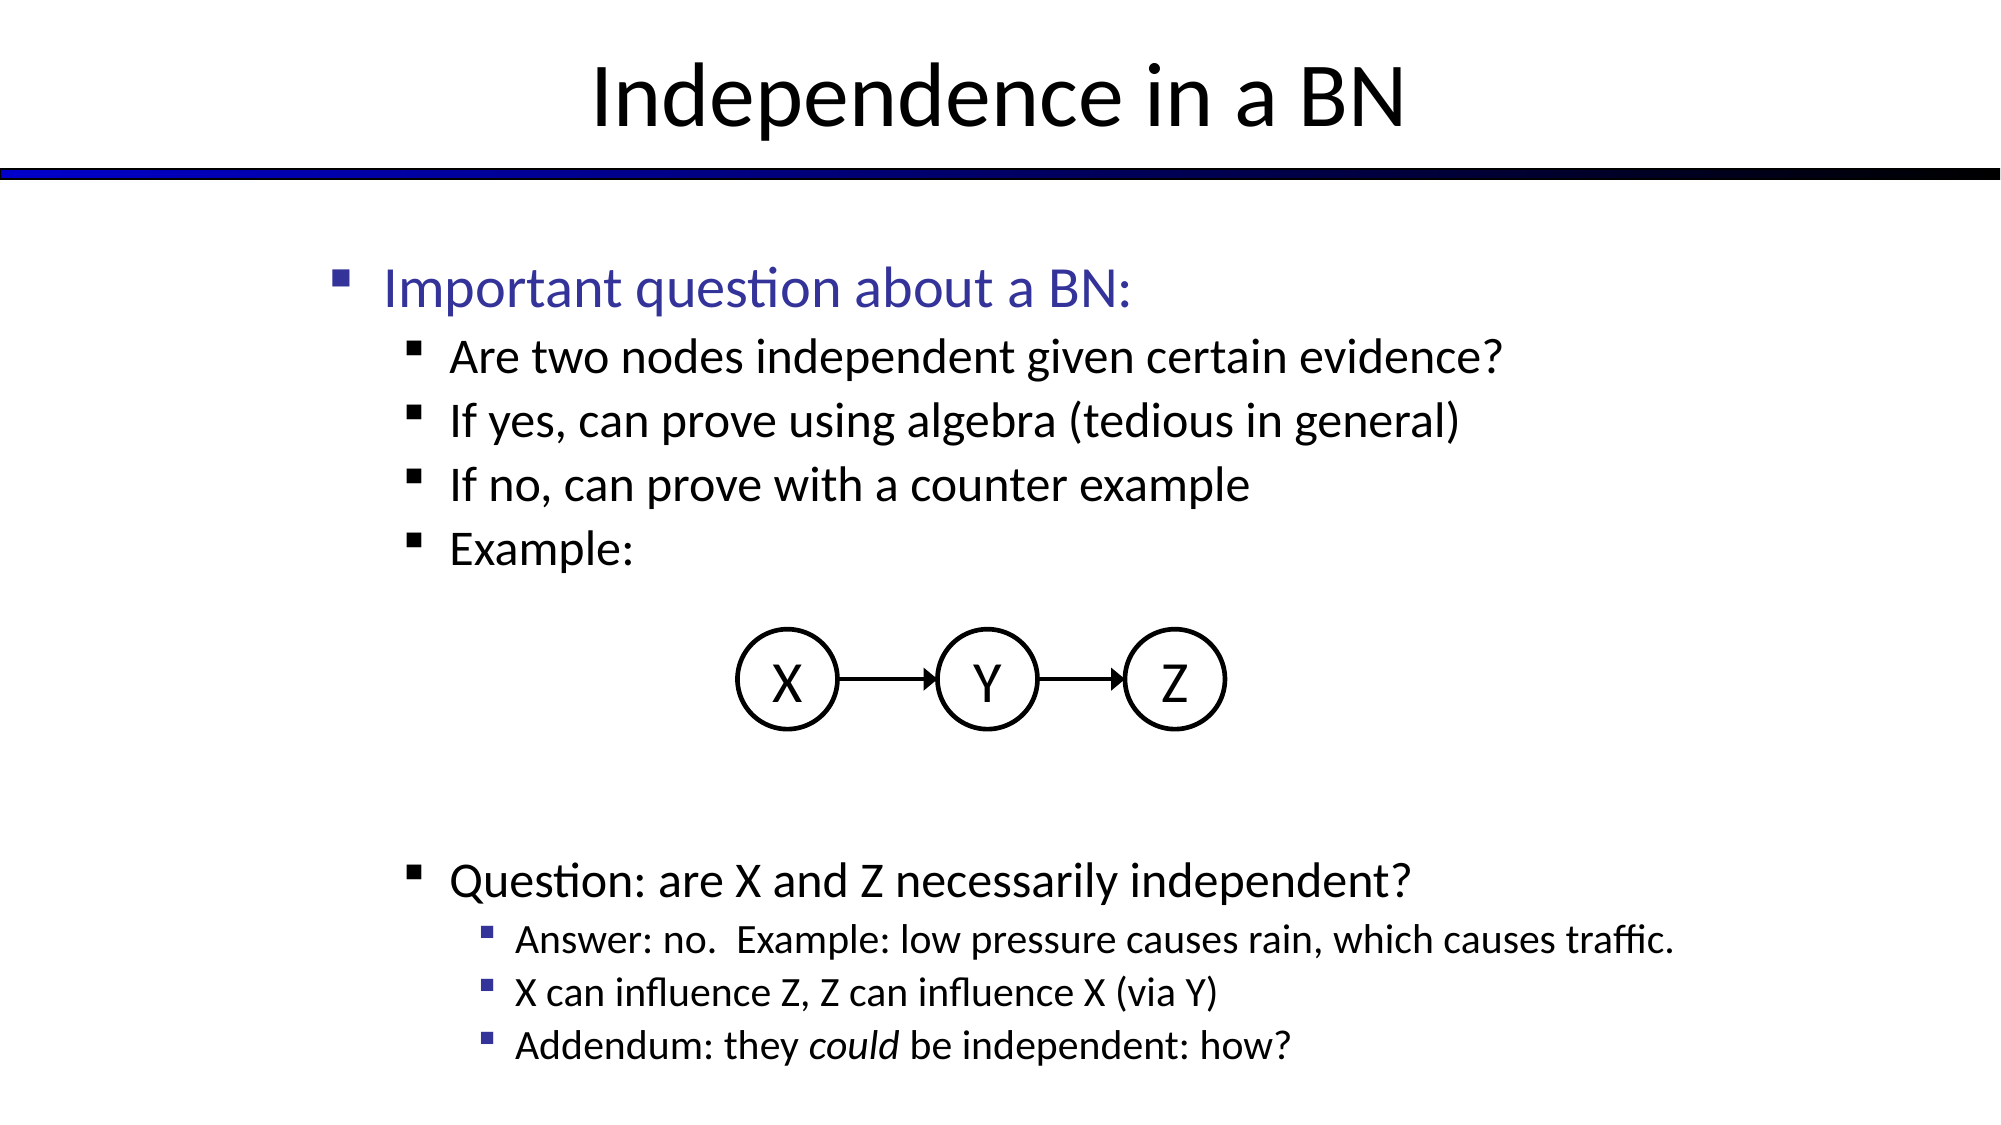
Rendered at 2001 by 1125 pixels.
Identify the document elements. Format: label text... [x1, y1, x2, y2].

list Important question about a BN: Are two nodes independent given certain evidence? If yes, can prove using algebra (tedious in general) If no, can prove with a counter example Example: Question: are X and Z necessarily independent? Answer: no. Example: low pressure causes rain, which causes traffic. X can influence Z, Z can influence X (via Y) Addendum: they could be independent: how? [312, 249, 1888, 1038]
text_box X [737, 629, 838, 730]
title Independence in a BN [0, 0, 2000, 184]
text_box Y [937, 629, 1038, 730]
text_box Z [1125, 629, 1225, 730]
